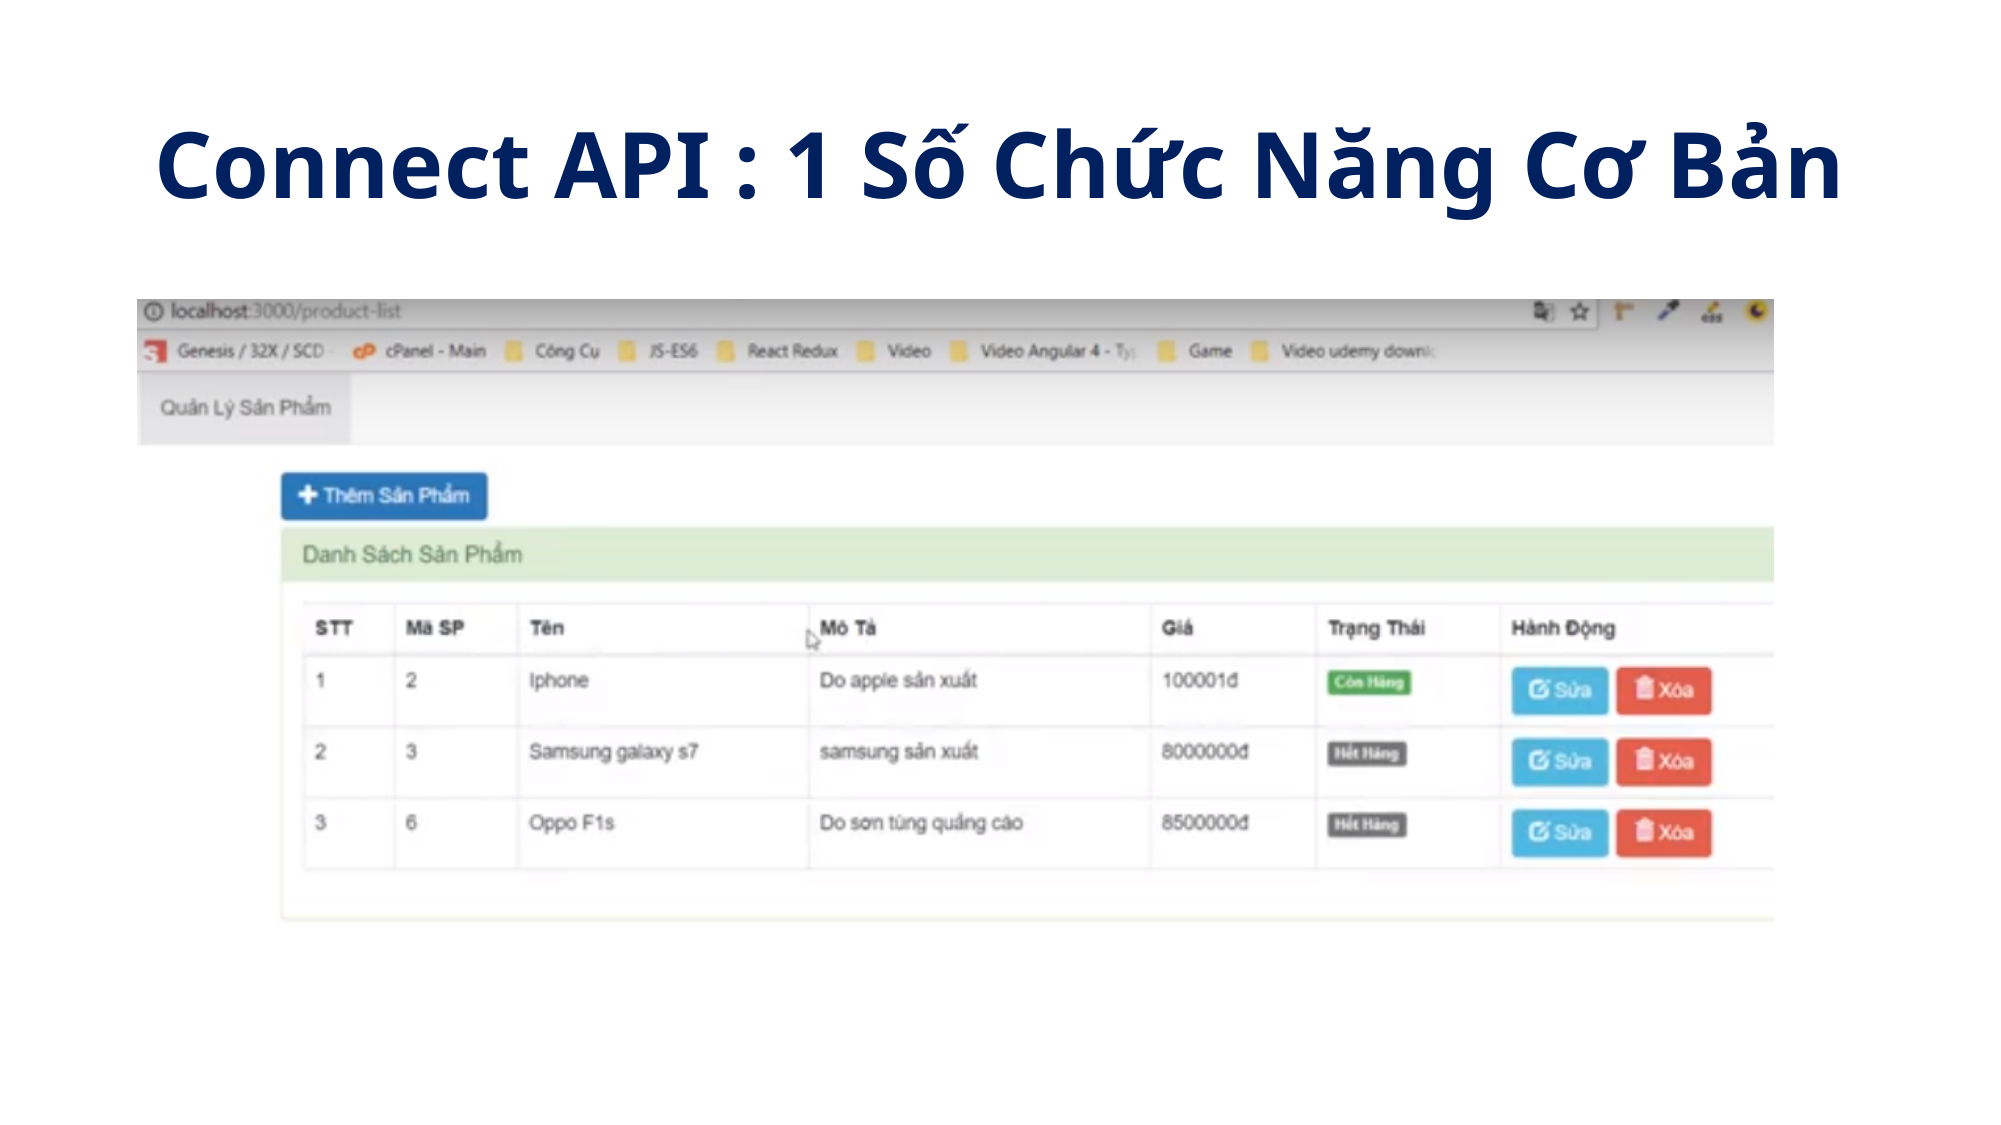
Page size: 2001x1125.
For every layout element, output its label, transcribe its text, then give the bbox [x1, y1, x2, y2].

title Connect API : 1 Số Chức Năng Cơ Bản [137, 59, 1863, 278]
picture [137, 299, 1774, 934]
